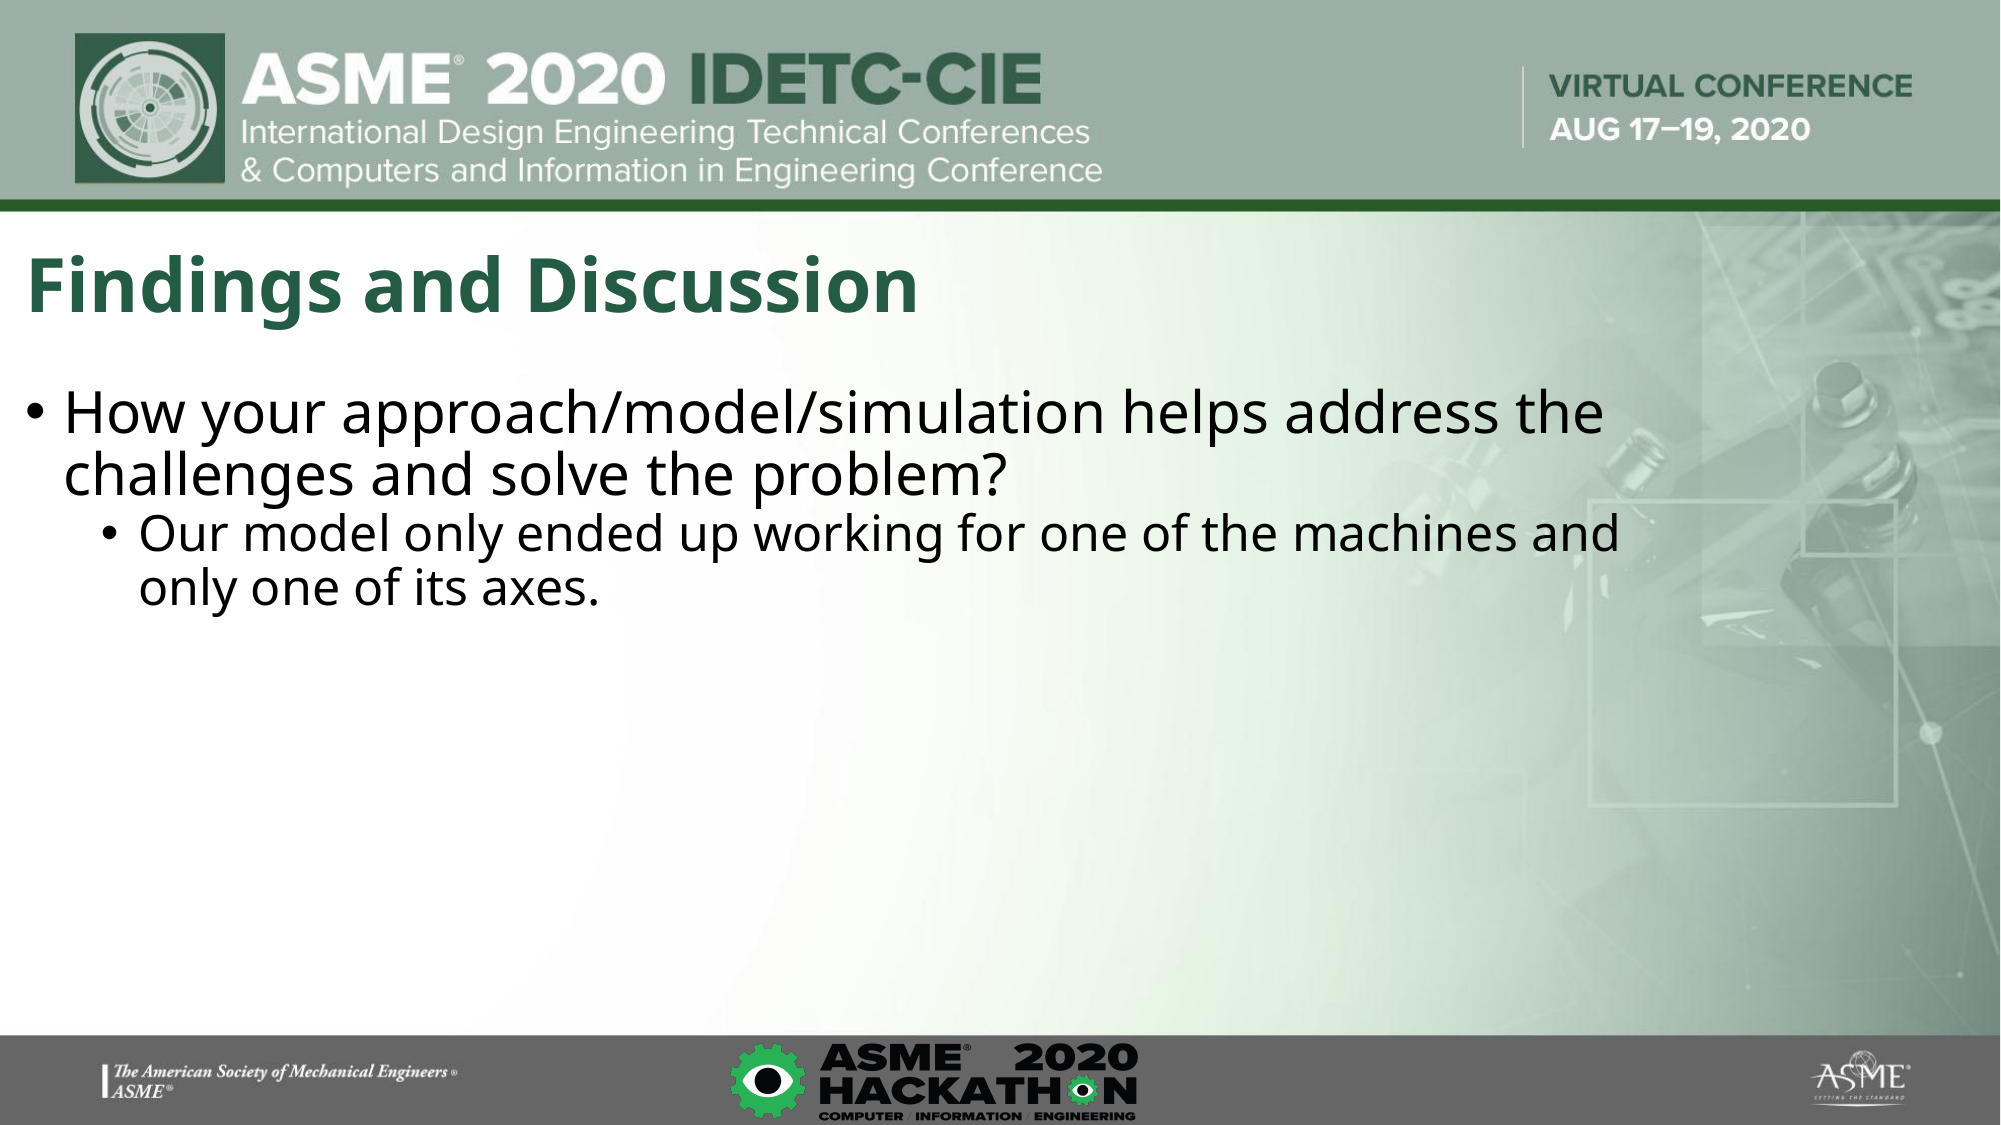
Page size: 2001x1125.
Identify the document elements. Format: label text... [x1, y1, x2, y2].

list How your approach/model/simulation helps address the challenges and solve the problem? Our model only ended up working for one of the machines and only one of its axes. [10, 375, 1736, 1012]
title Findings and Discussion [10, 219, 1736, 358]
picture [0, 0, 2001, 1125]
